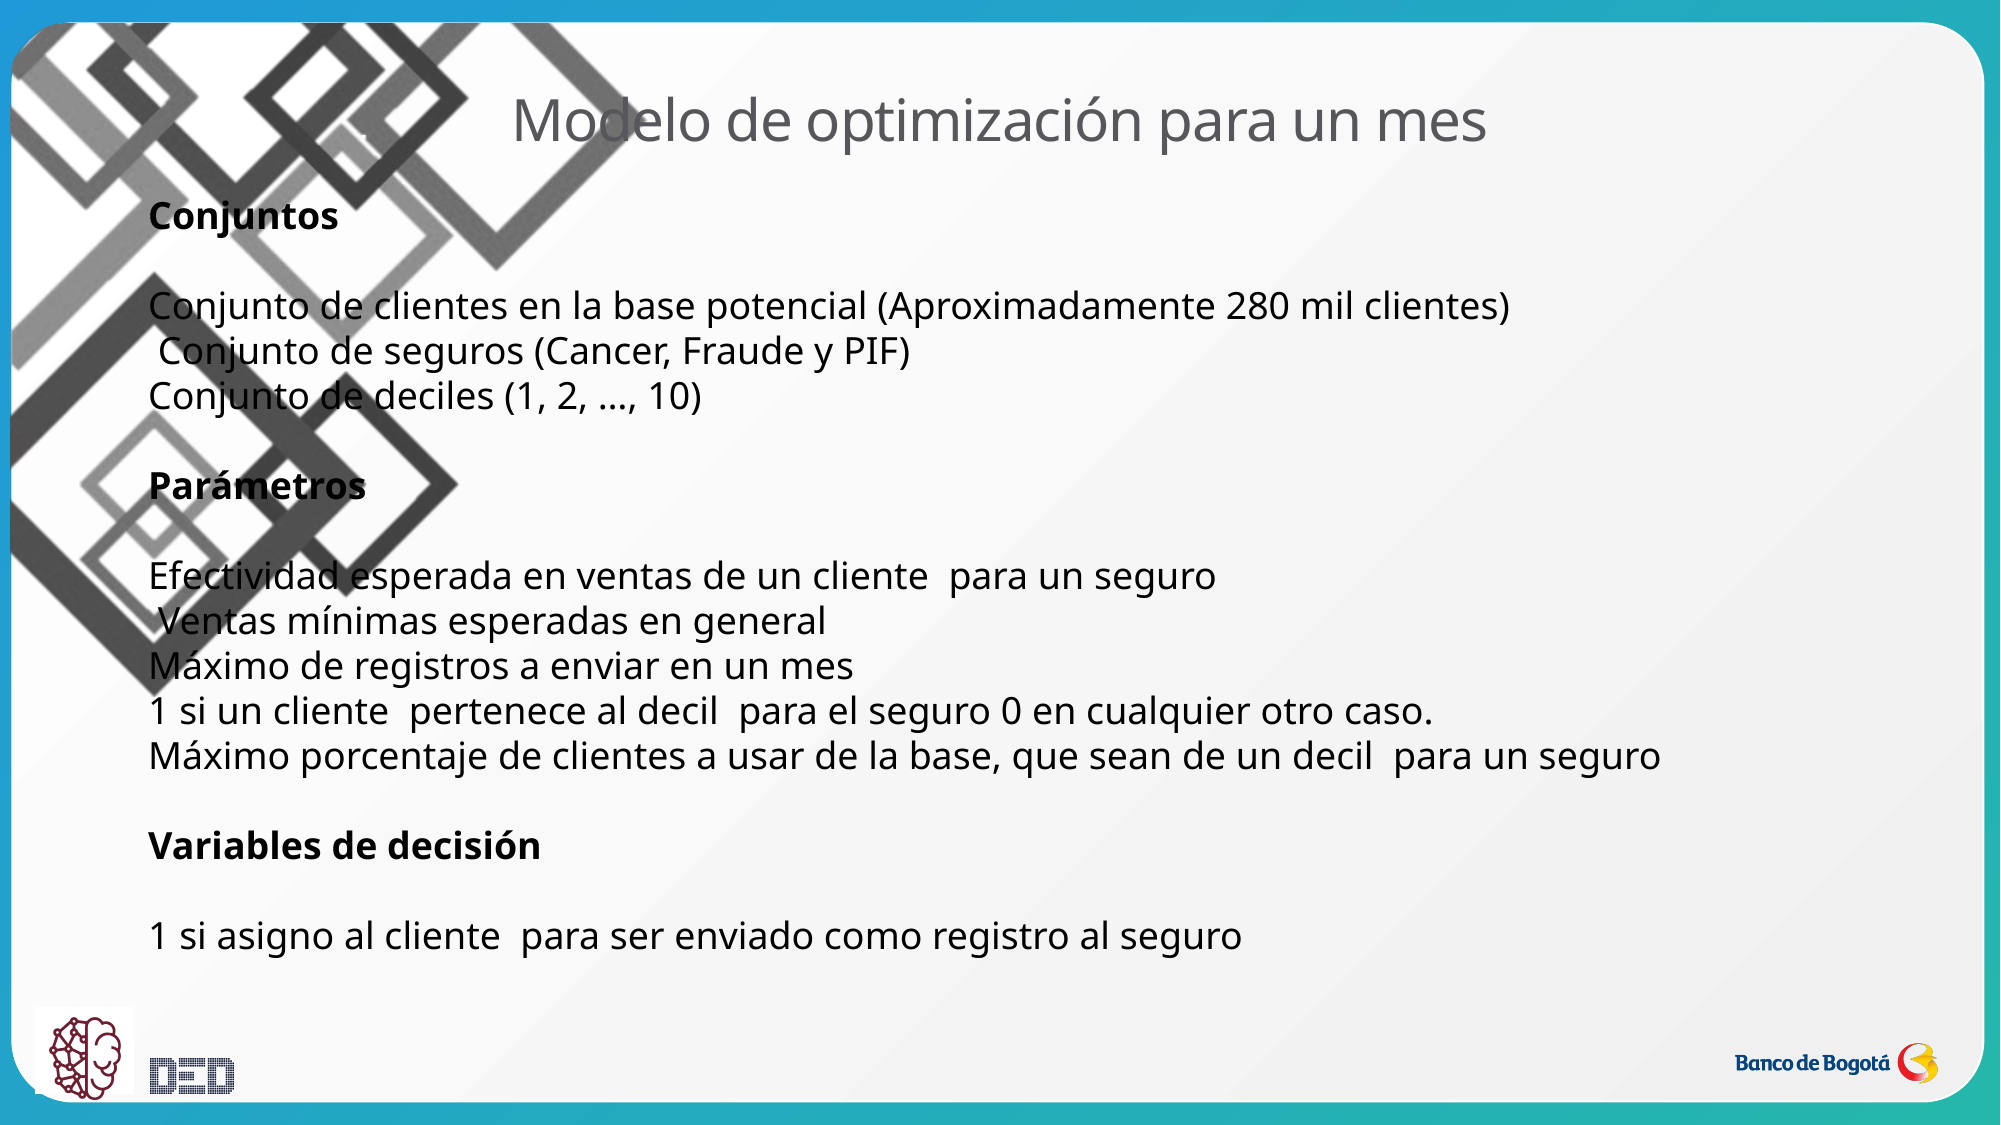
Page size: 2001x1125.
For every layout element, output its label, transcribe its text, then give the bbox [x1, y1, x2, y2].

picture [1735, 1035, 1946, 1094]
title Modelo de optimización para un mes [137, 59, 1863, 185]
picture [49, 1017, 121, 1100]
text_box [35, 1007, 134, 1094]
picture [10, 22, 681, 703]
picture [149, 1058, 234, 1094]
picture [673, 385, 681, 407]
